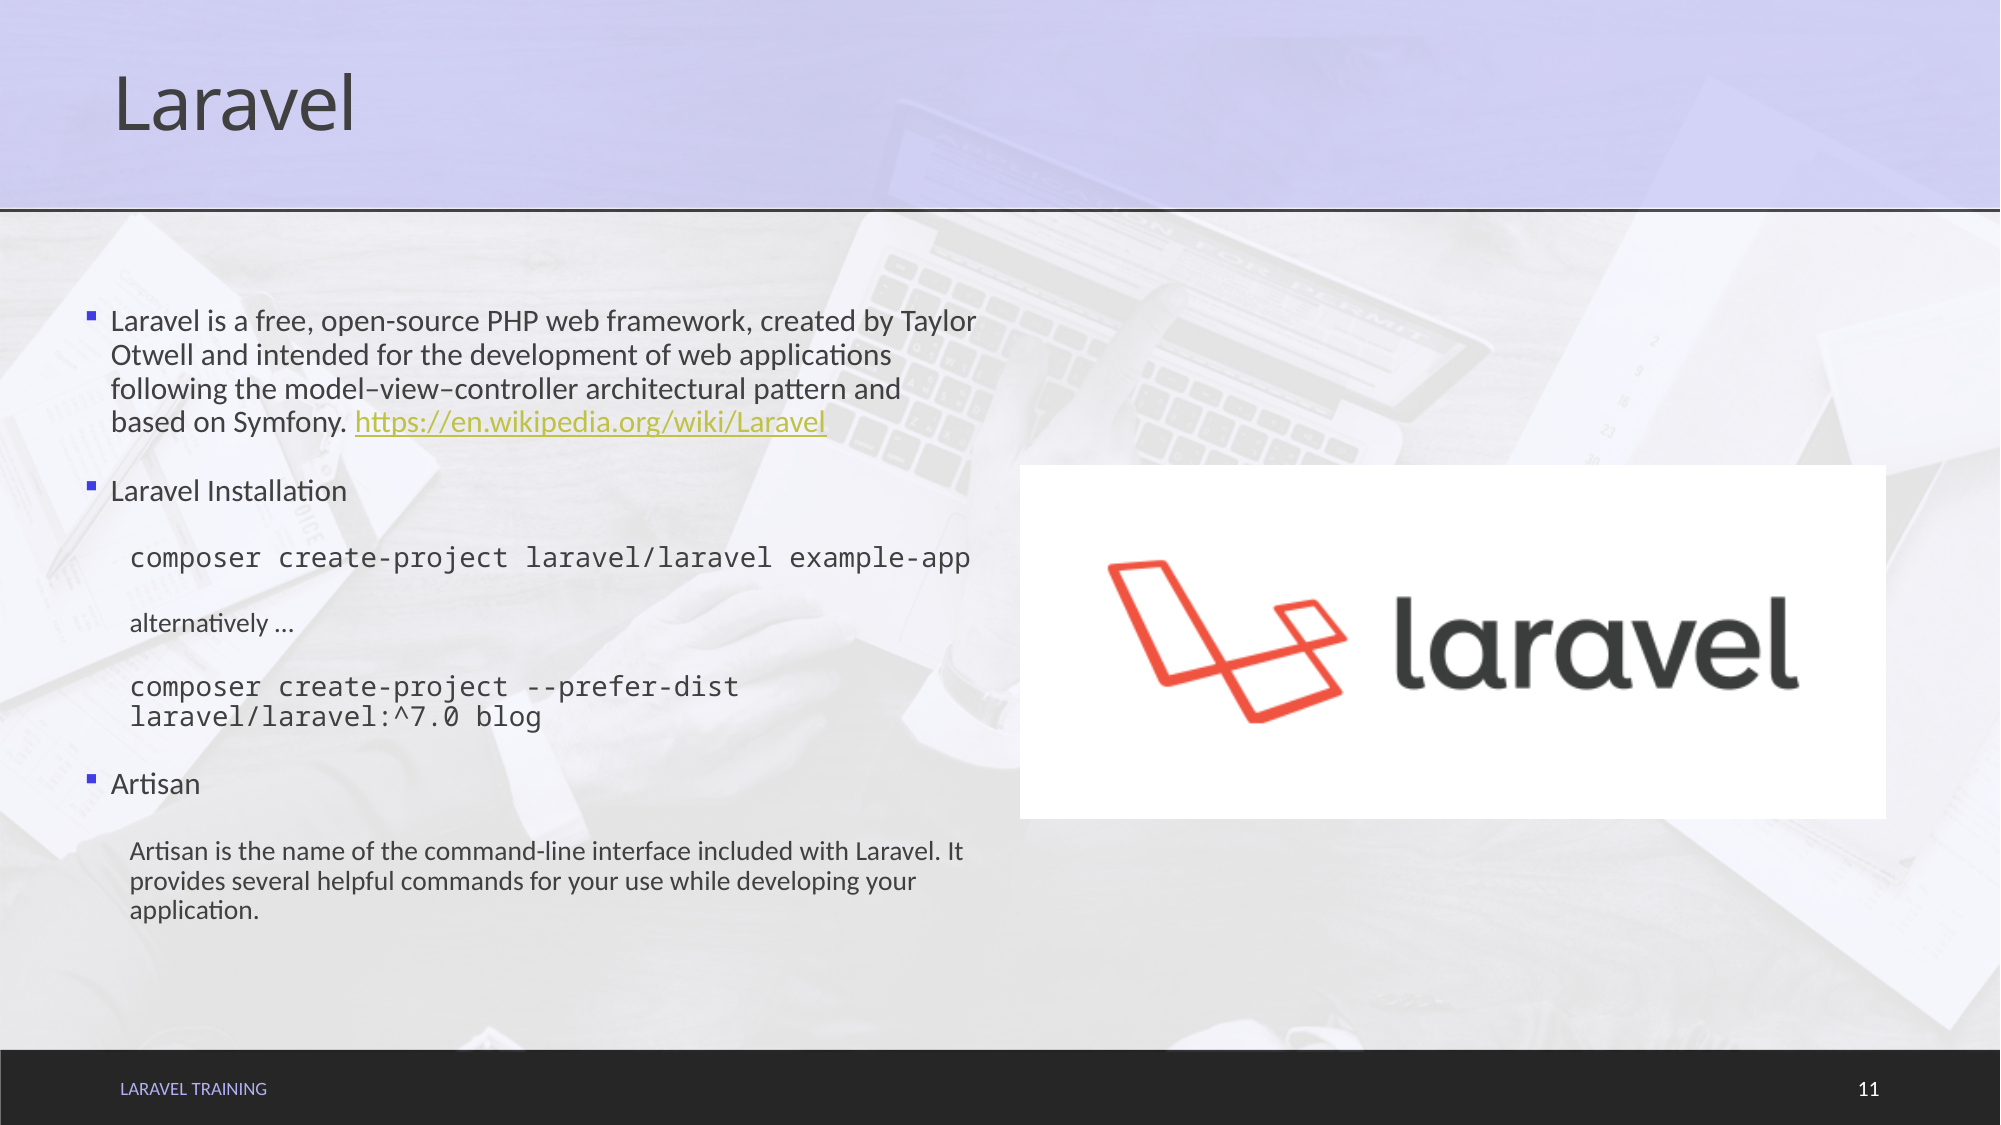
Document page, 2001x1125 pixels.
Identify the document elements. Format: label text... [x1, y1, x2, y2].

slide_number 11 [1793, 1060, 1895, 1118]
picture [0, 0, 2000, 1052]
footer LARAVEL TRAINING [105, 1060, 1224, 1118]
